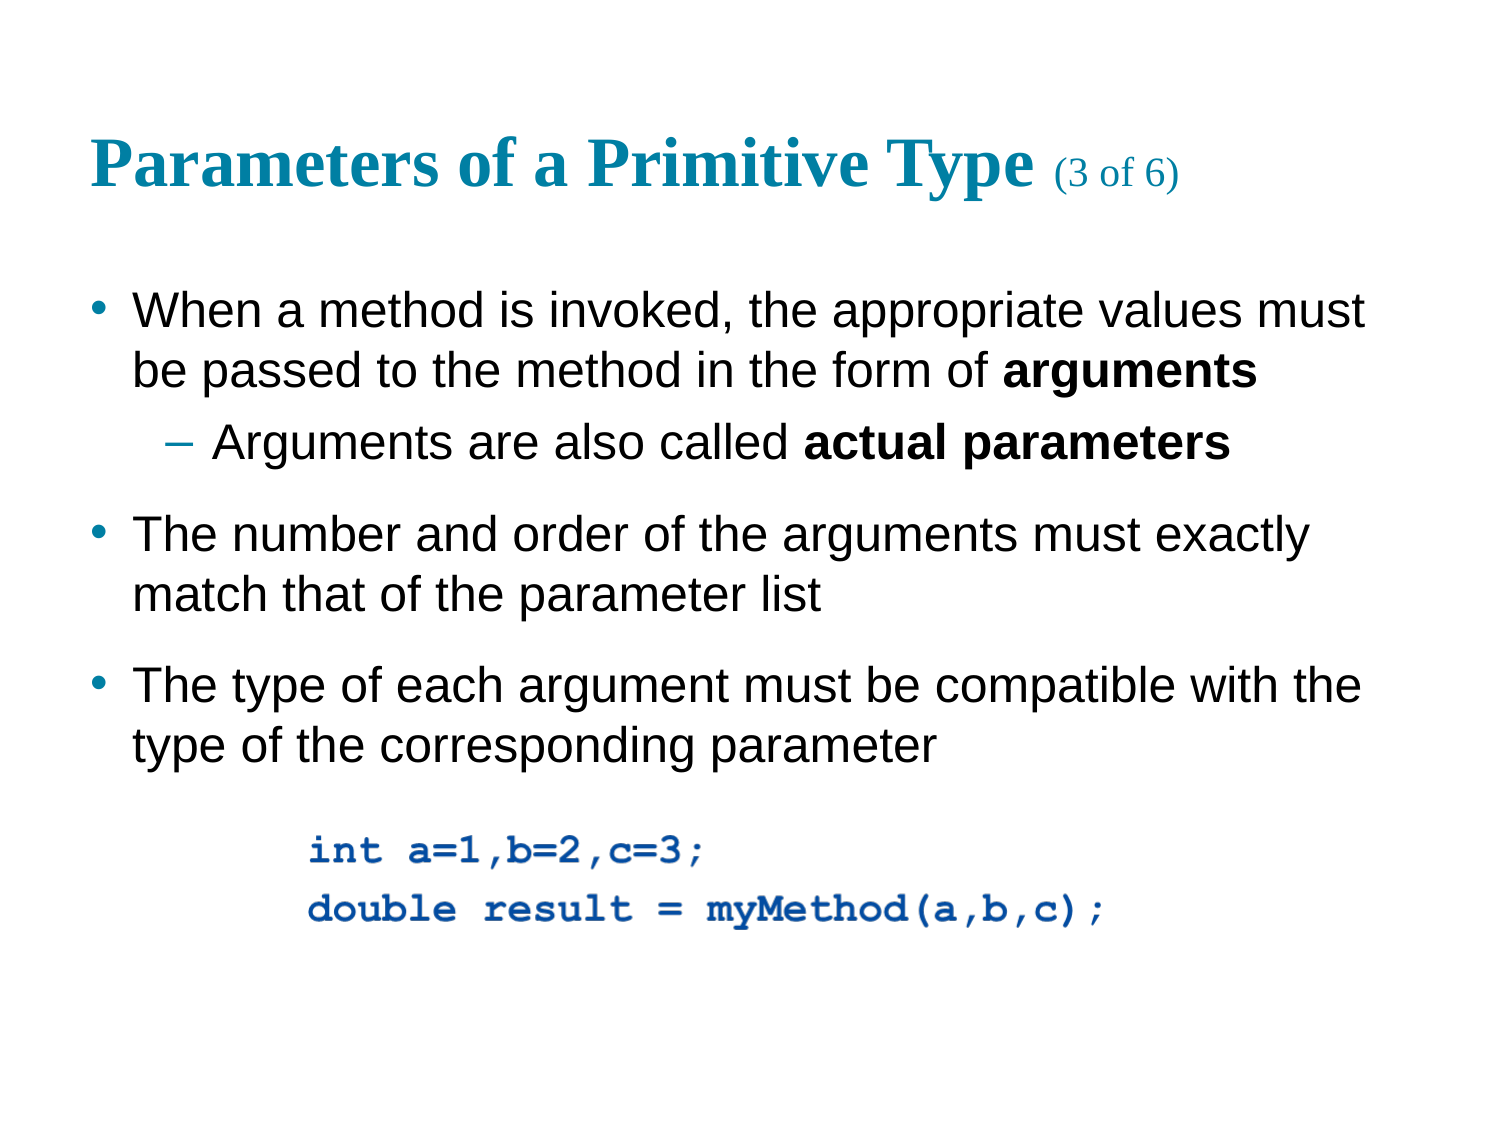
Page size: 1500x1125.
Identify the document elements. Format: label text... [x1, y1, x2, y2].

title Parameters of a Primitive Type (3 of 6) [75, 35, 1425, 216]
picture [282, 812, 1133, 960]
list When a method is invoked, the appropriate values must be passed to the method in the form of arguments Arguments are also called actual parameters The number and order of the arguments must exactly match that of the parameter list The type of each argument must be compatible with the type of the corresponding parameter [75, 262, 1425, 794]
